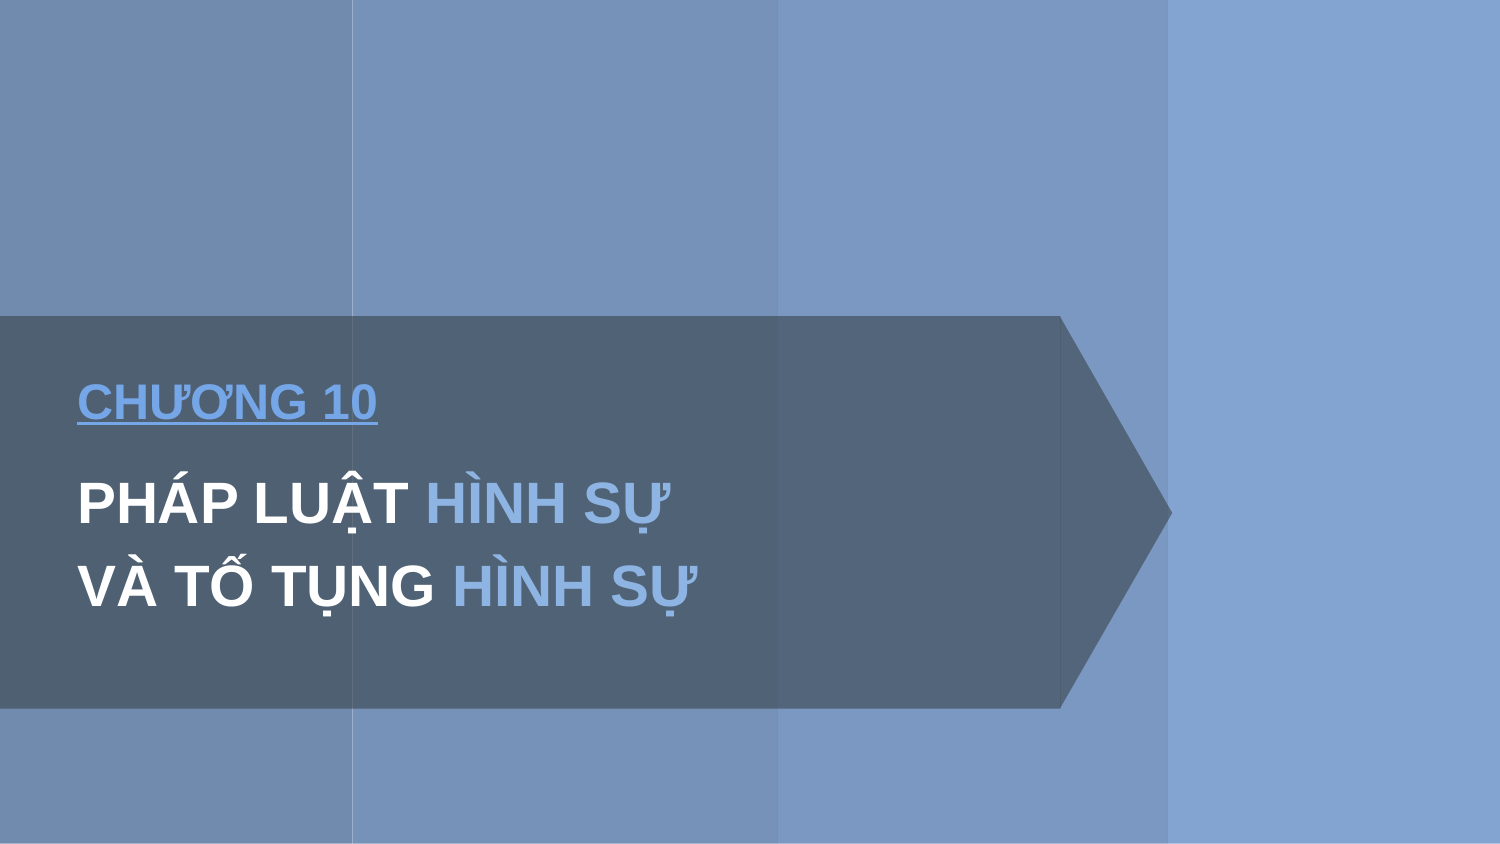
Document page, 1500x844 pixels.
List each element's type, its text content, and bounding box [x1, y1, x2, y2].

title CHƯƠNG 10 [62, 330, 1056, 450]
subtitle PHÁP LUẬT HÌNH SỰ VÀ TỐ TỤNG HÌNH SỰ [62, 450, 1228, 521]
